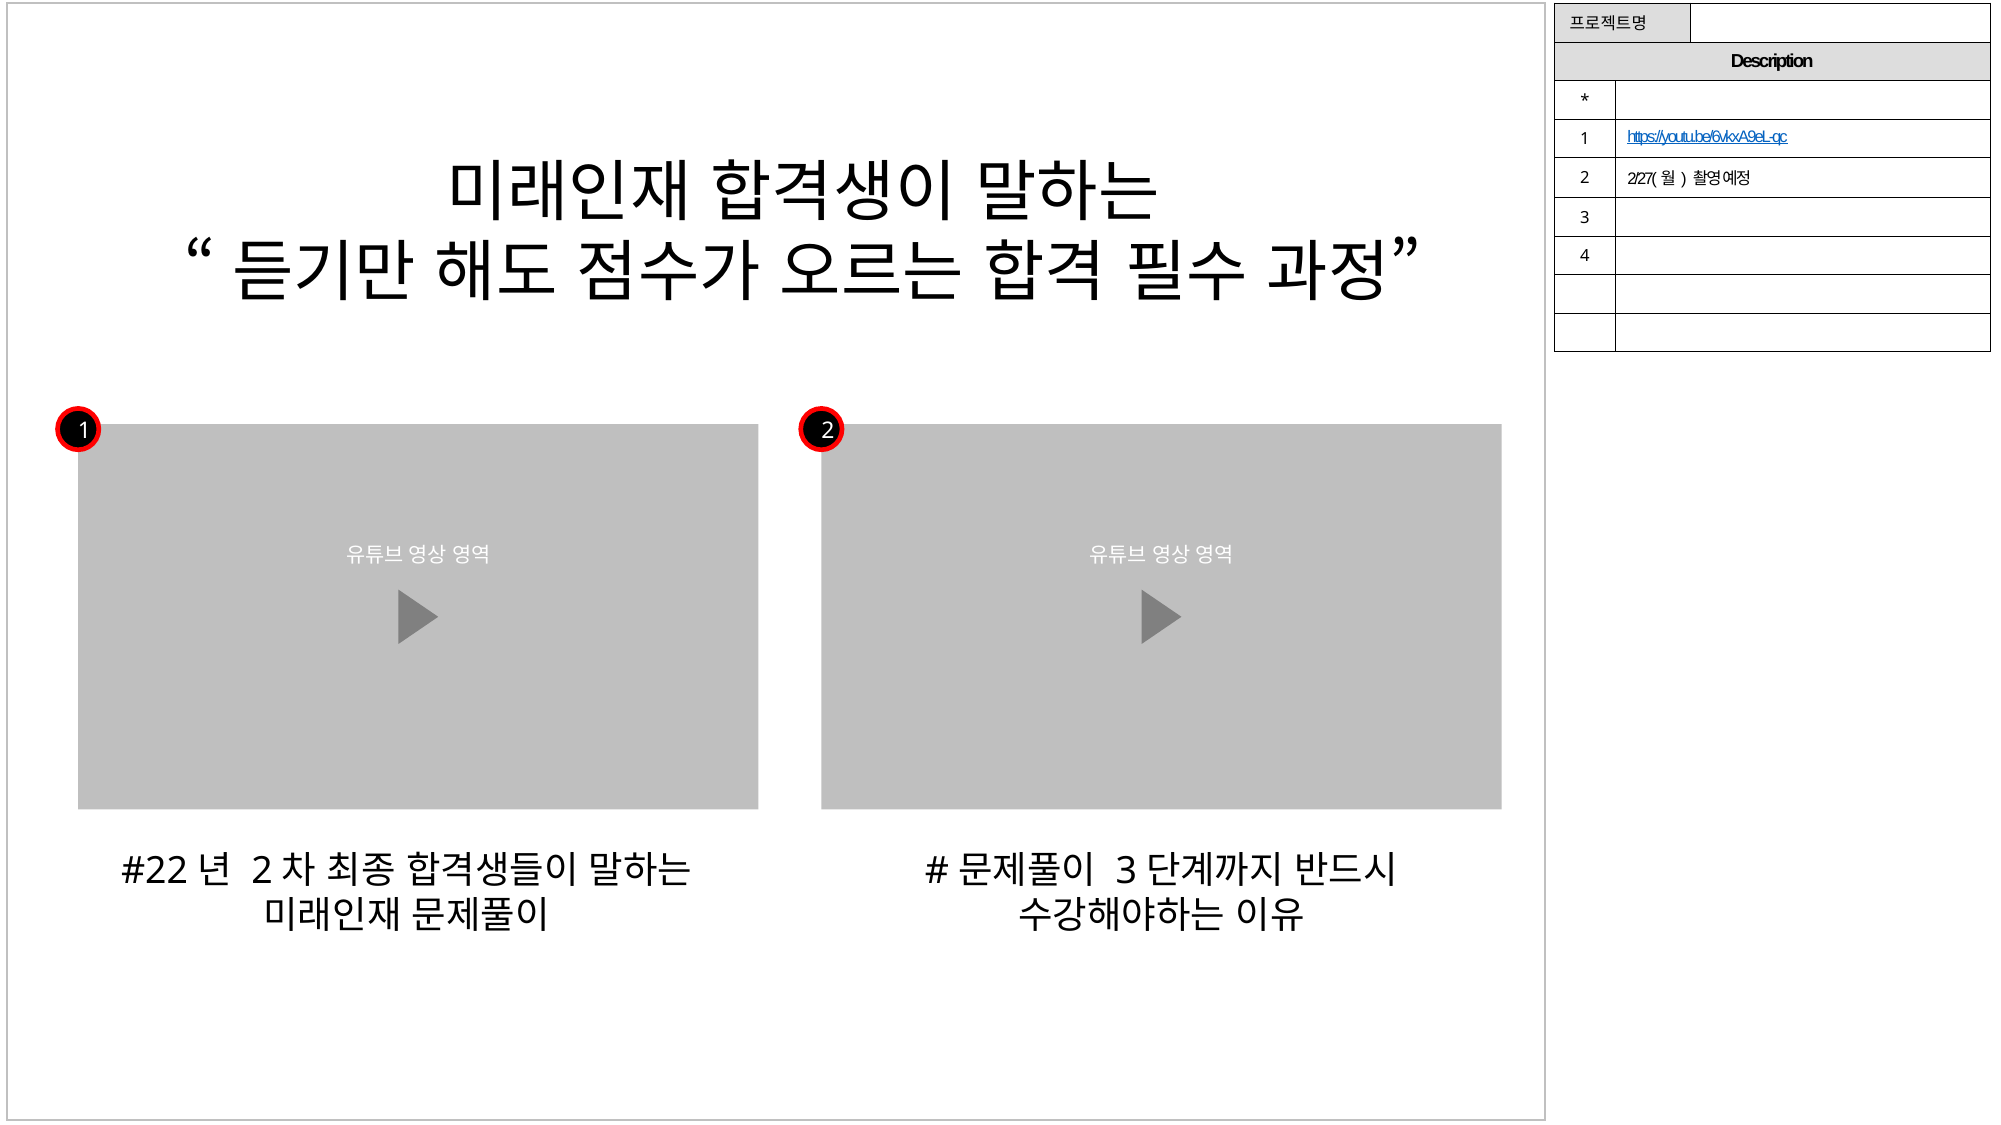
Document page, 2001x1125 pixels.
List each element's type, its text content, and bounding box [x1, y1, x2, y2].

table_cell * [1555, 81, 1615, 119]
table_cell 1 [1555, 120, 1615, 157]
table_cell 2 [1555, 158, 1615, 197]
table_cell [1616, 198, 1990, 236]
table_cell [1616, 237, 1990, 274]
table_header 프로젝트명 [1555, 4, 1690, 42]
table_cell 3 [1555, 198, 1615, 236]
table_cell Description [1555, 43, 1990, 80]
table_cell [1616, 314, 1990, 351]
text_box #22년 2차 최종 합격생들이 말하는 미래인재 문제풀이 [106, 838, 708, 944]
text_box [397, 587, 441, 646]
table_cell [1616, 81, 1990, 119]
table_cell [1616, 275, 1990, 313]
table_header [1691, 4, 1990, 42]
table_cell 4 [1555, 237, 1615, 274]
text_box 2 [799, 407, 844, 451]
text_box 미래인재 합격생이 말하는 “듣기만 해도 점수가 오르는 합격 필수 과정” [169, 141, 1437, 316]
table_cell https://youtu.be/6vkxA9eL-qc [1616, 120, 1990, 157]
text_box 유튜브 영상 영역 [820, 423, 1503, 811]
text_box [1140, 587, 1184, 646]
text_box 유튜브 영상 영역 [77, 423, 759, 811]
text_box #문제풀이 3단계까지 반드시 수강해야하는 이유 [910, 838, 1413, 944]
text_box 1 [56, 407, 100, 451]
table_cell [1555, 314, 1615, 351]
table_cell 2/27(월) 촬영 예정 [1616, 158, 1990, 197]
table_cell [1555, 275, 1615, 313]
